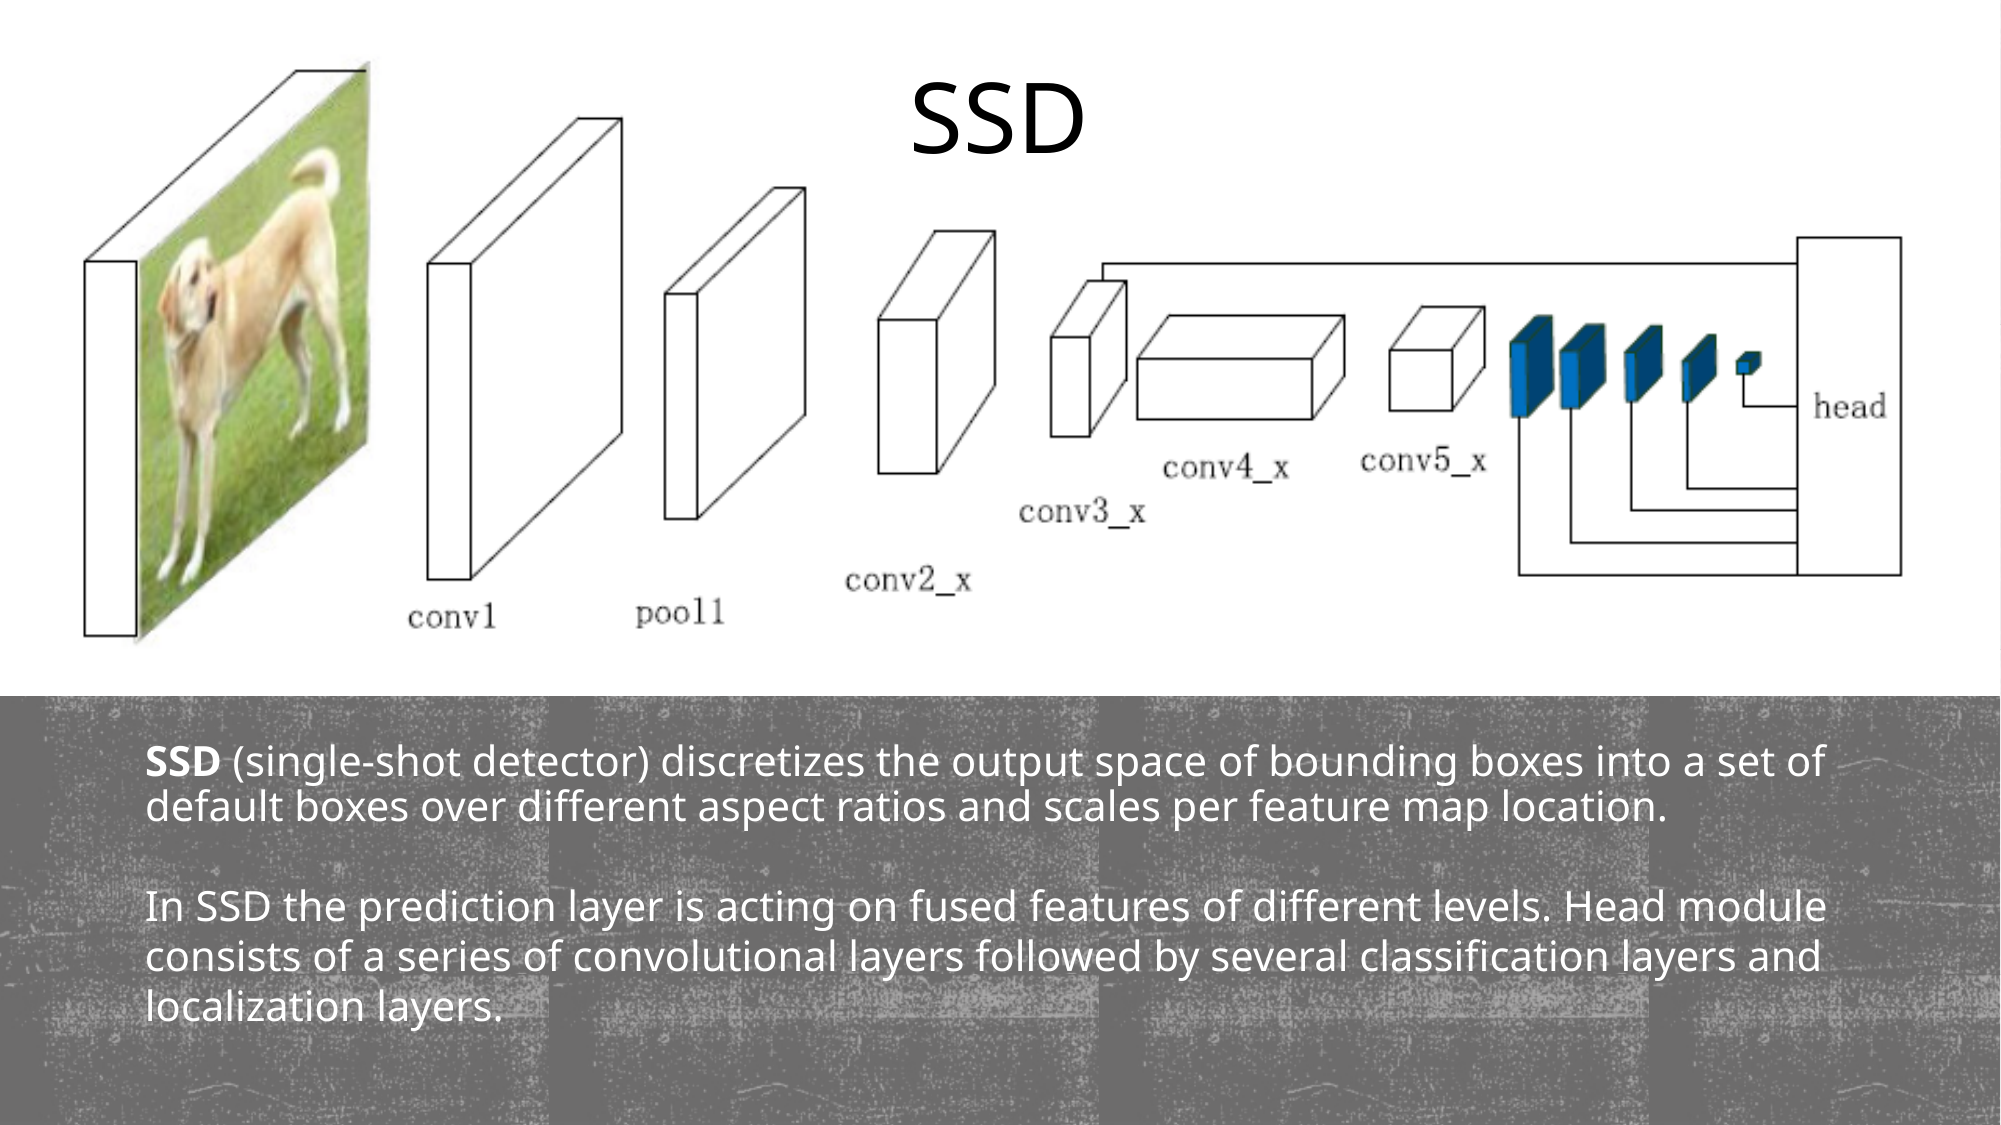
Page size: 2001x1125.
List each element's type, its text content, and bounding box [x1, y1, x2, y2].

text_box In SSD the prediction layer is acting on fused features of different levels. Head module consists of a series of convolutional layers followed by several classification layers and localization layers. [130, 872, 1869, 1038]
subtitle SSD (single-shot detector) discretizes the output space of bounding boxes into a set of default boxes over different aspect ratios and scales per feature map location. [130, 732, 1869, 851]
text_box [0, 697, 2000, 1122]
picture [0, 0, 1999, 697]
